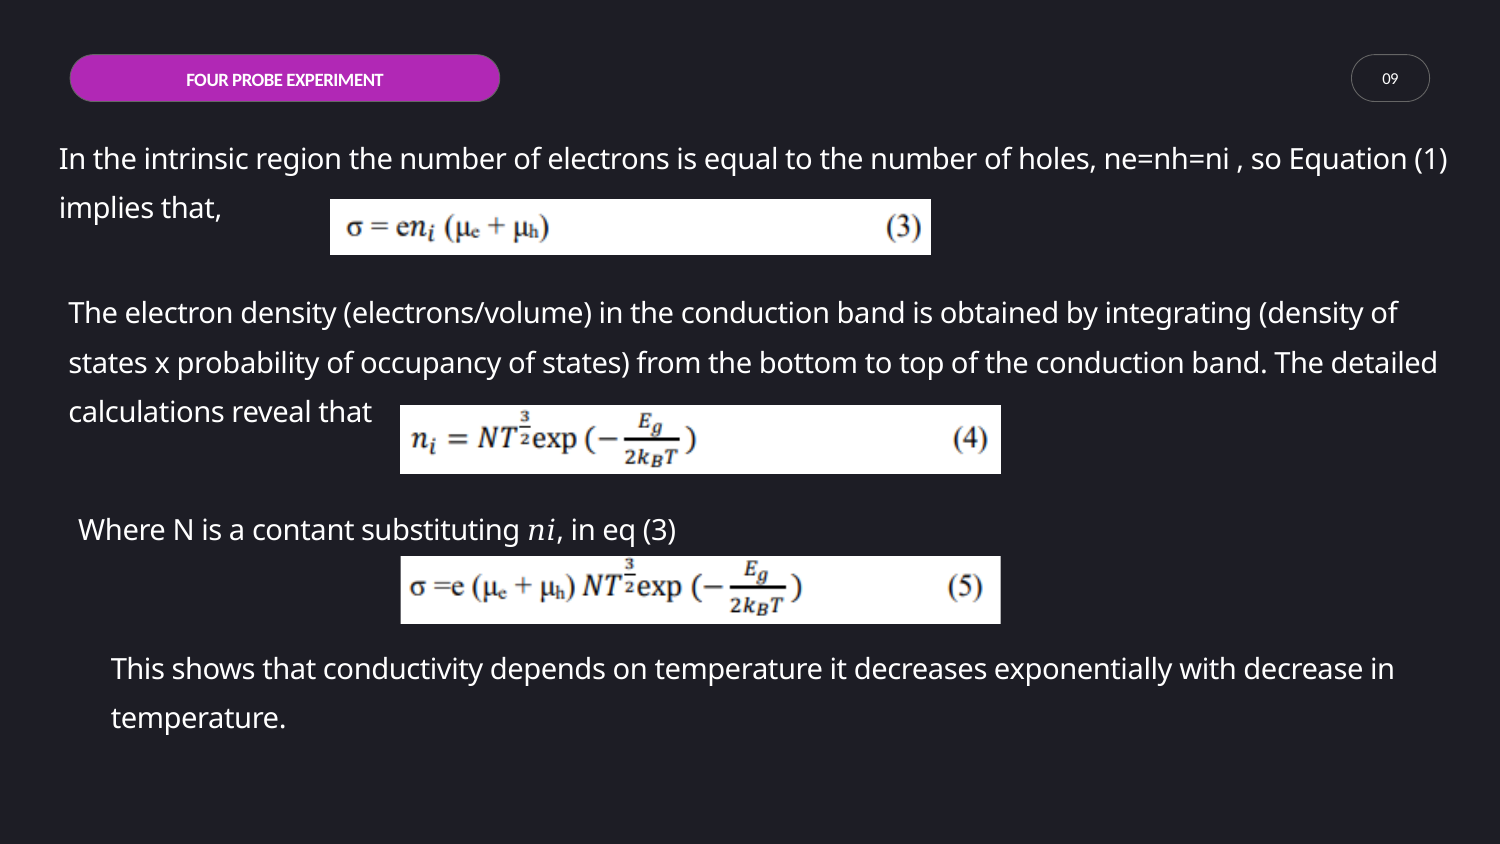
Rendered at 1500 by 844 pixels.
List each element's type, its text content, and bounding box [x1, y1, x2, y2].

picture [400, 405, 1001, 474]
text_box FOUR PROBE EXPERIMENT [70, 54, 500, 102]
text_box In the intrinsic region the number of electrons is equal to the number of holes, ne=nh=ni , so Equation (1) implies that, [58, 125, 1448, 225]
picture [400, 556, 1001, 624]
text_box Where N is a contant substituting 𝑛𝑖, in eq (3) [78, 496, 1129, 546]
text_box 09 [1351, 54, 1430, 102]
text_box The electron density (electrons/volume) in the conduction band is obtained by integrating (density of states x probability of occupancy of states) from the bottom to top of the conduction band. The detailed calculations reveal that [68, 280, 1438, 429]
picture [330, 199, 931, 255]
text_box This shows that conductivity depends on temperature it decreases exponentially with decrease in temperature. [110, 636, 1396, 735]
